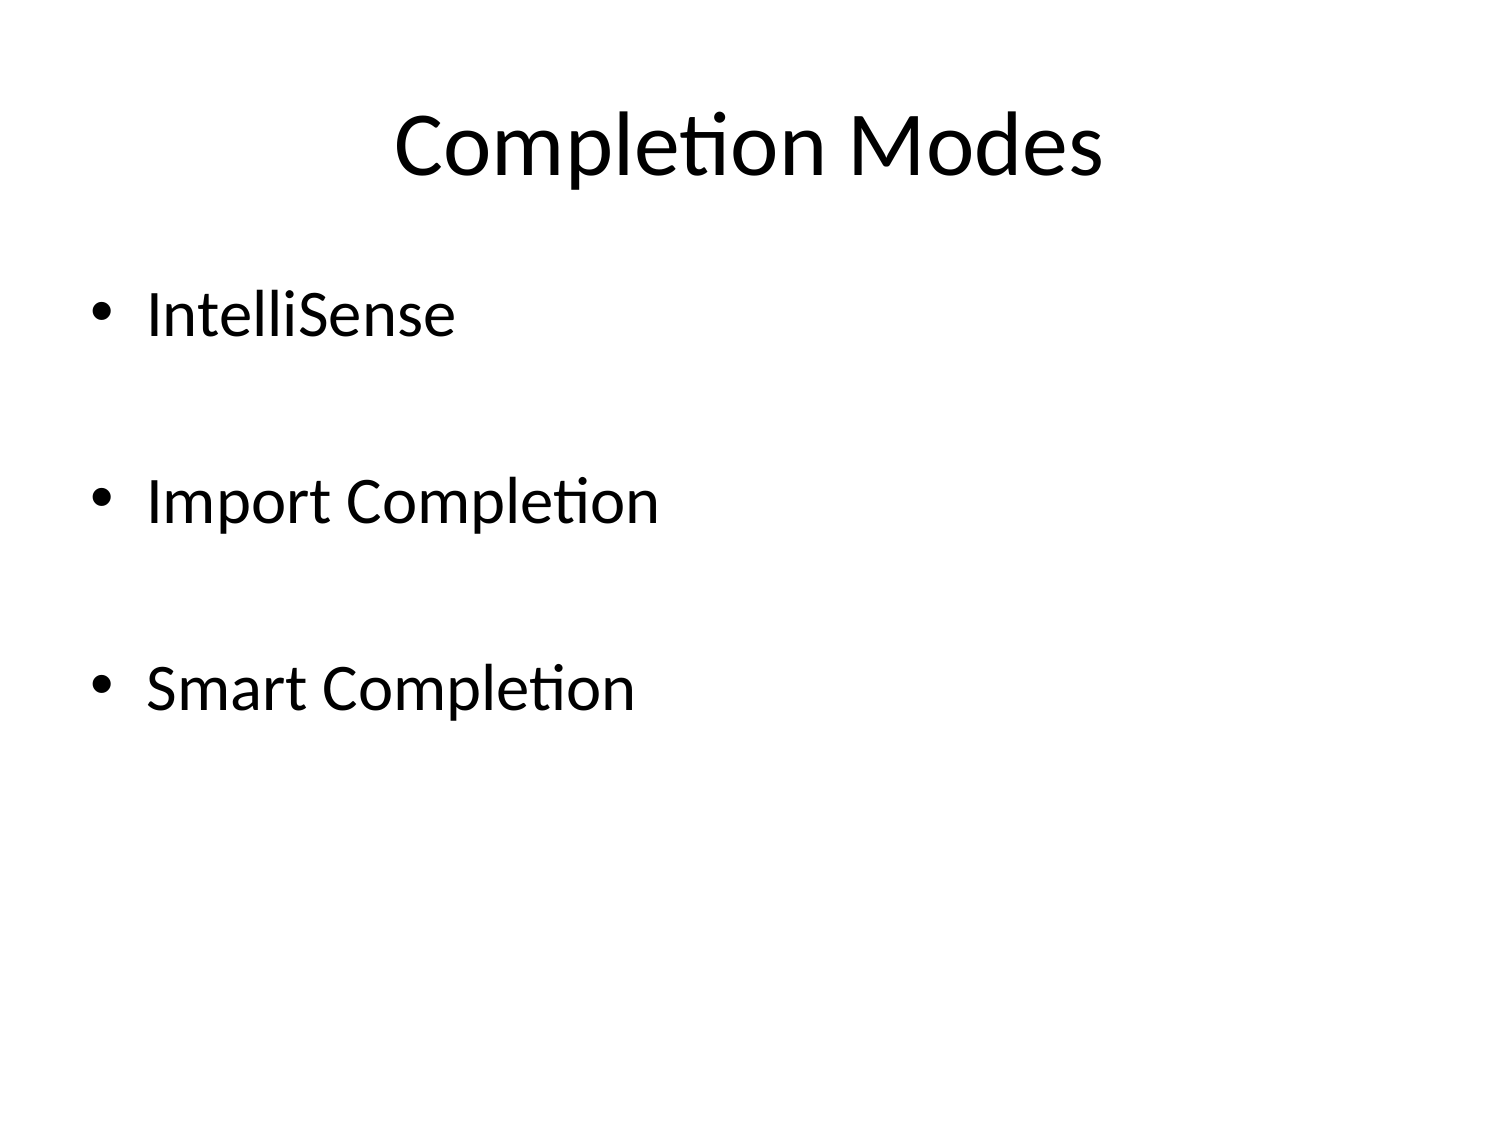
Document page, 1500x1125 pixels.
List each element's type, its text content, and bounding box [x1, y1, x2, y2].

list IntelliSense Import Completion Smart Completion [75, 262, 1425, 1005]
title Completion Modes [75, 45, 1425, 233]
